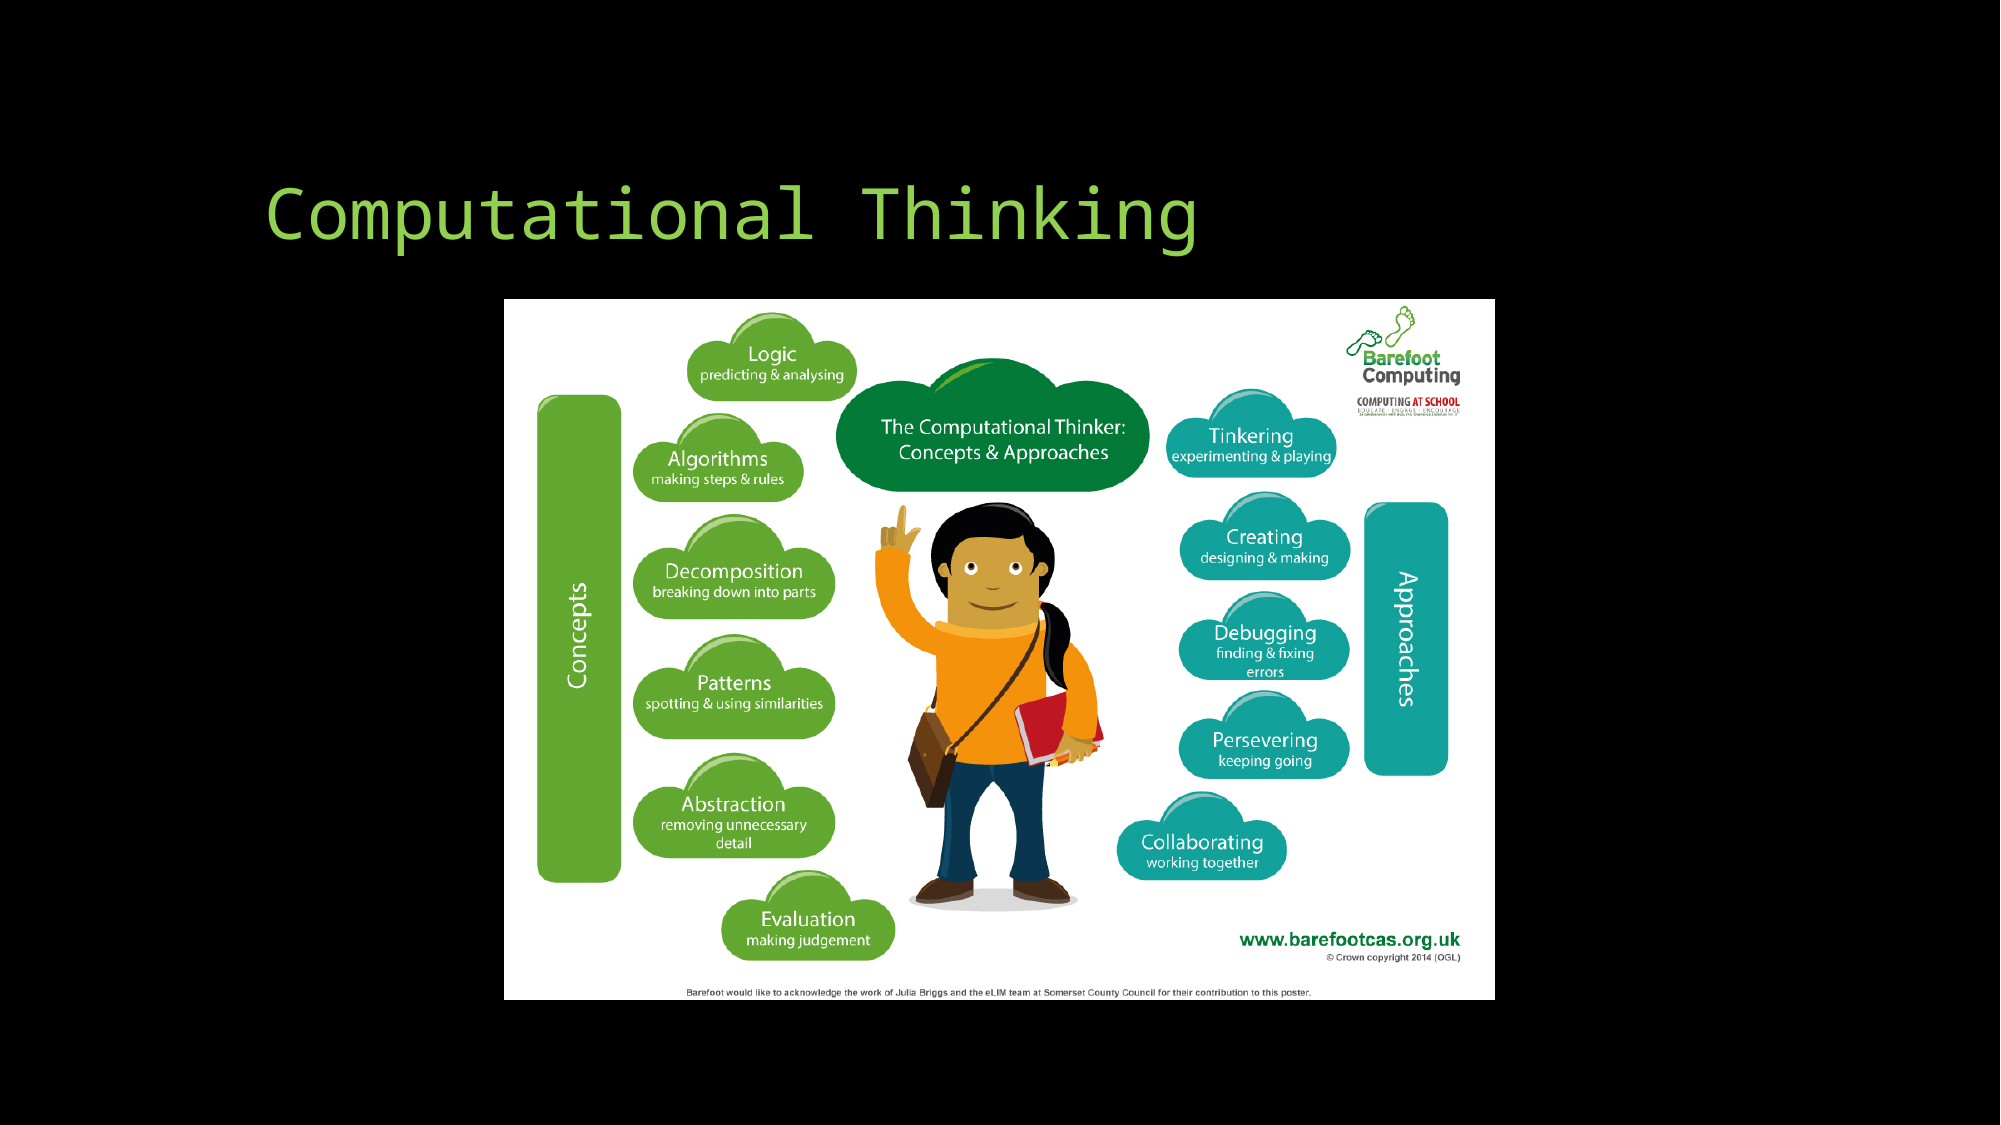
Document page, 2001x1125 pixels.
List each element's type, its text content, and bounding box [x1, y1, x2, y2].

title Computational Thinking [249, 75, 1750, 263]
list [504, 299, 1495, 1000]
